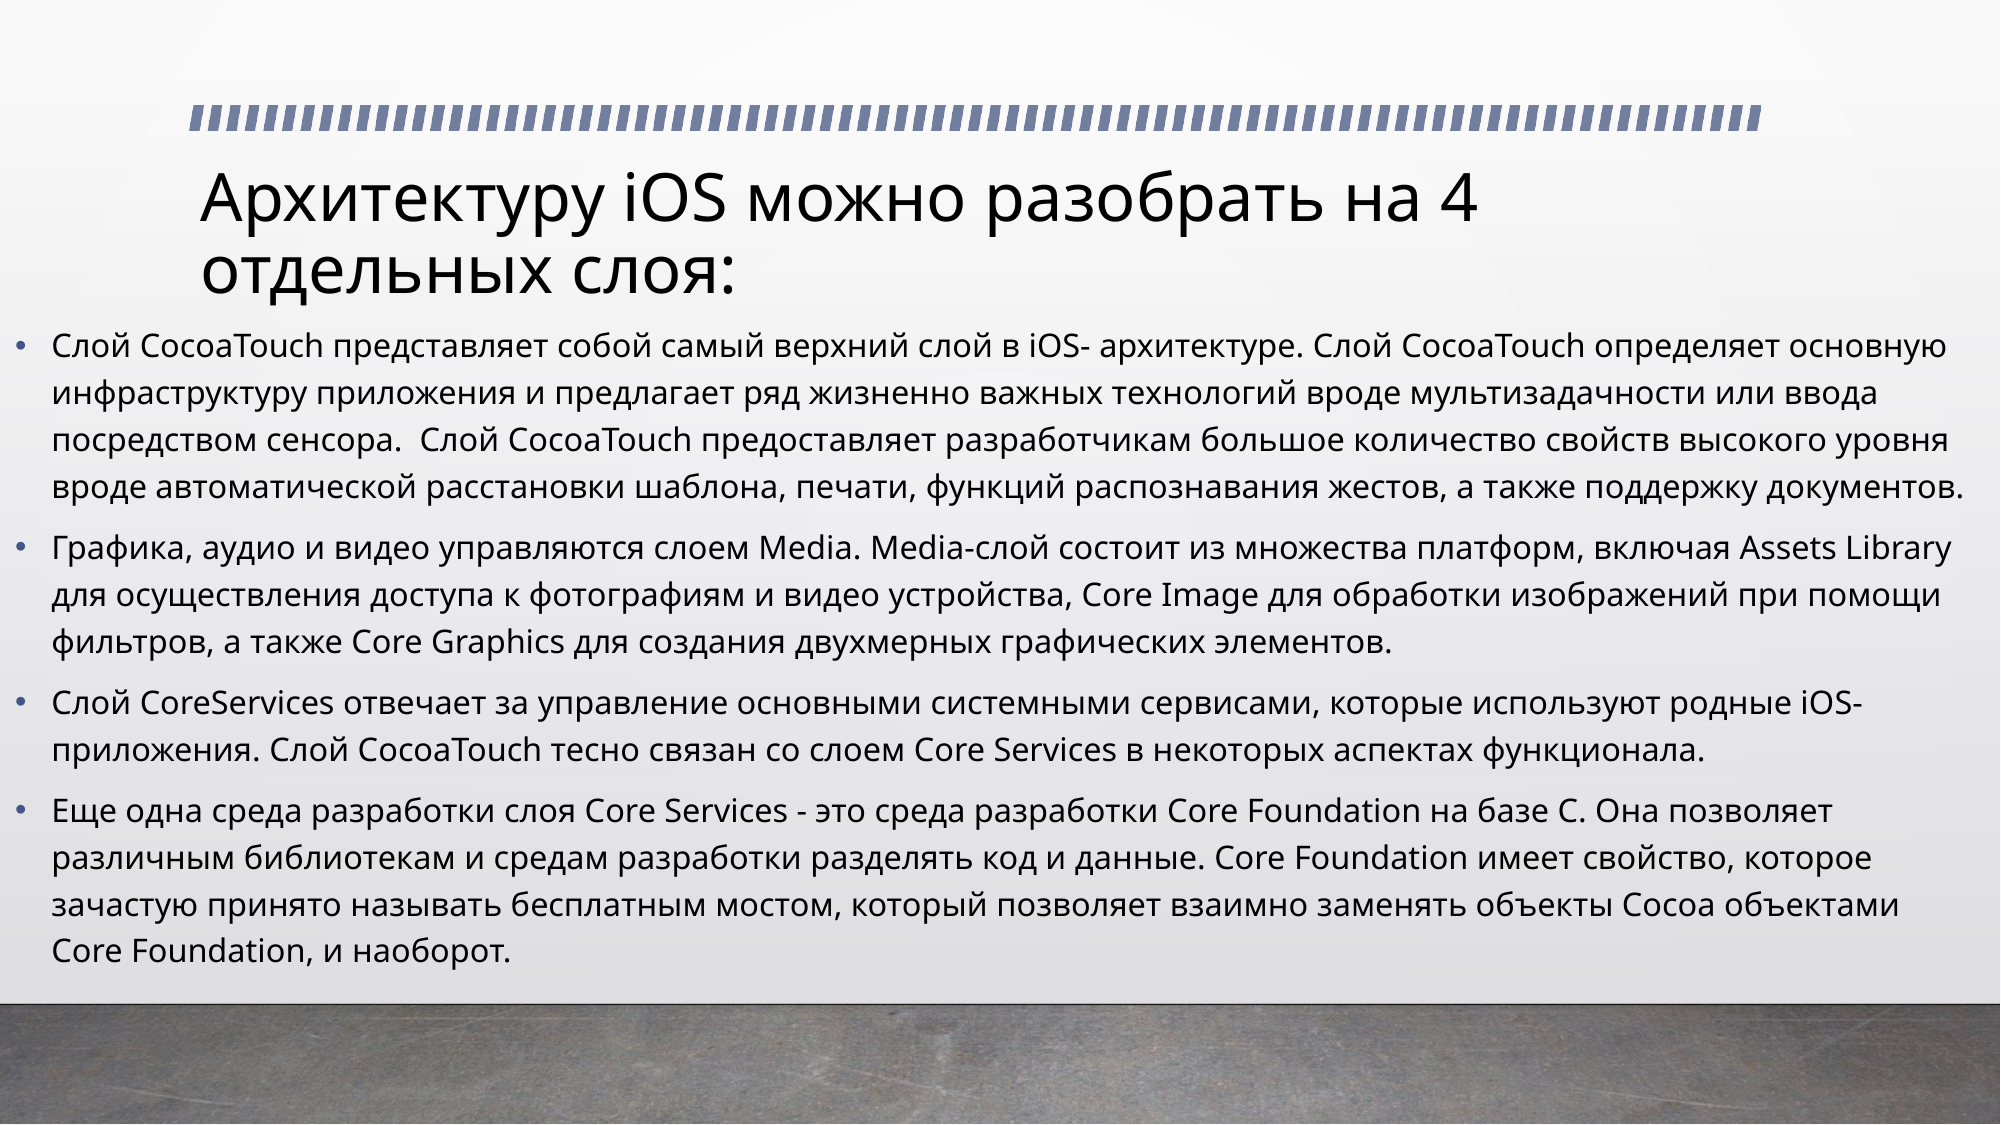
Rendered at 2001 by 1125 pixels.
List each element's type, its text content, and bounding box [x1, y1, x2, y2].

title Архитектуру iOS можно разобрать на 4 отдельных слоя: [185, 156, 1761, 309]
picture [0, 1004, 2000, 1124]
list Слой CocoaTouch представляет собой самый верхний слой в iOS- архитектуре. Слой CocoaTouch определяет основную инфраструктуру приложения и предлагает ряд жизненно важных технологий вроде мультизадачности или ввода посредством сенсора. Слой CocoaTouch предоставляет разработчикам большое количество свойств высокого уровня вроде автоматической расстановки шаблона, печати, функций распознавания жестов, а также поддержку документов. Графика, аудио и видео управляются слоем Media. Media-слой состоит из множества платформ, включая Assets Library для осуществления доступа к фотографиям и видео устройства, Core Image для обработки изображений при помощи фильтров, а также Core Graphics для создания двухмерных графических элементов. Слой CoreServices отвечает за управление основными системными сервисами, которые используют родные iOS-приложения. Слой CocoaTouch тесно связан со слоем Core Services в некоторых аспектах функционала. Еще одна среда разработки слоя Core Services - это среда разработки Core Foundation на базе C. Она позволяет различным библиотекам и средам разработки разделять код и данные. Core Foundation имеет свойство, которое зачастую принято называть бесплатным мостом, который позволяет взаимно заменять объекты Cocoa объектами Core Foundation, и наоборот. [0, 309, 1987, 1002]
